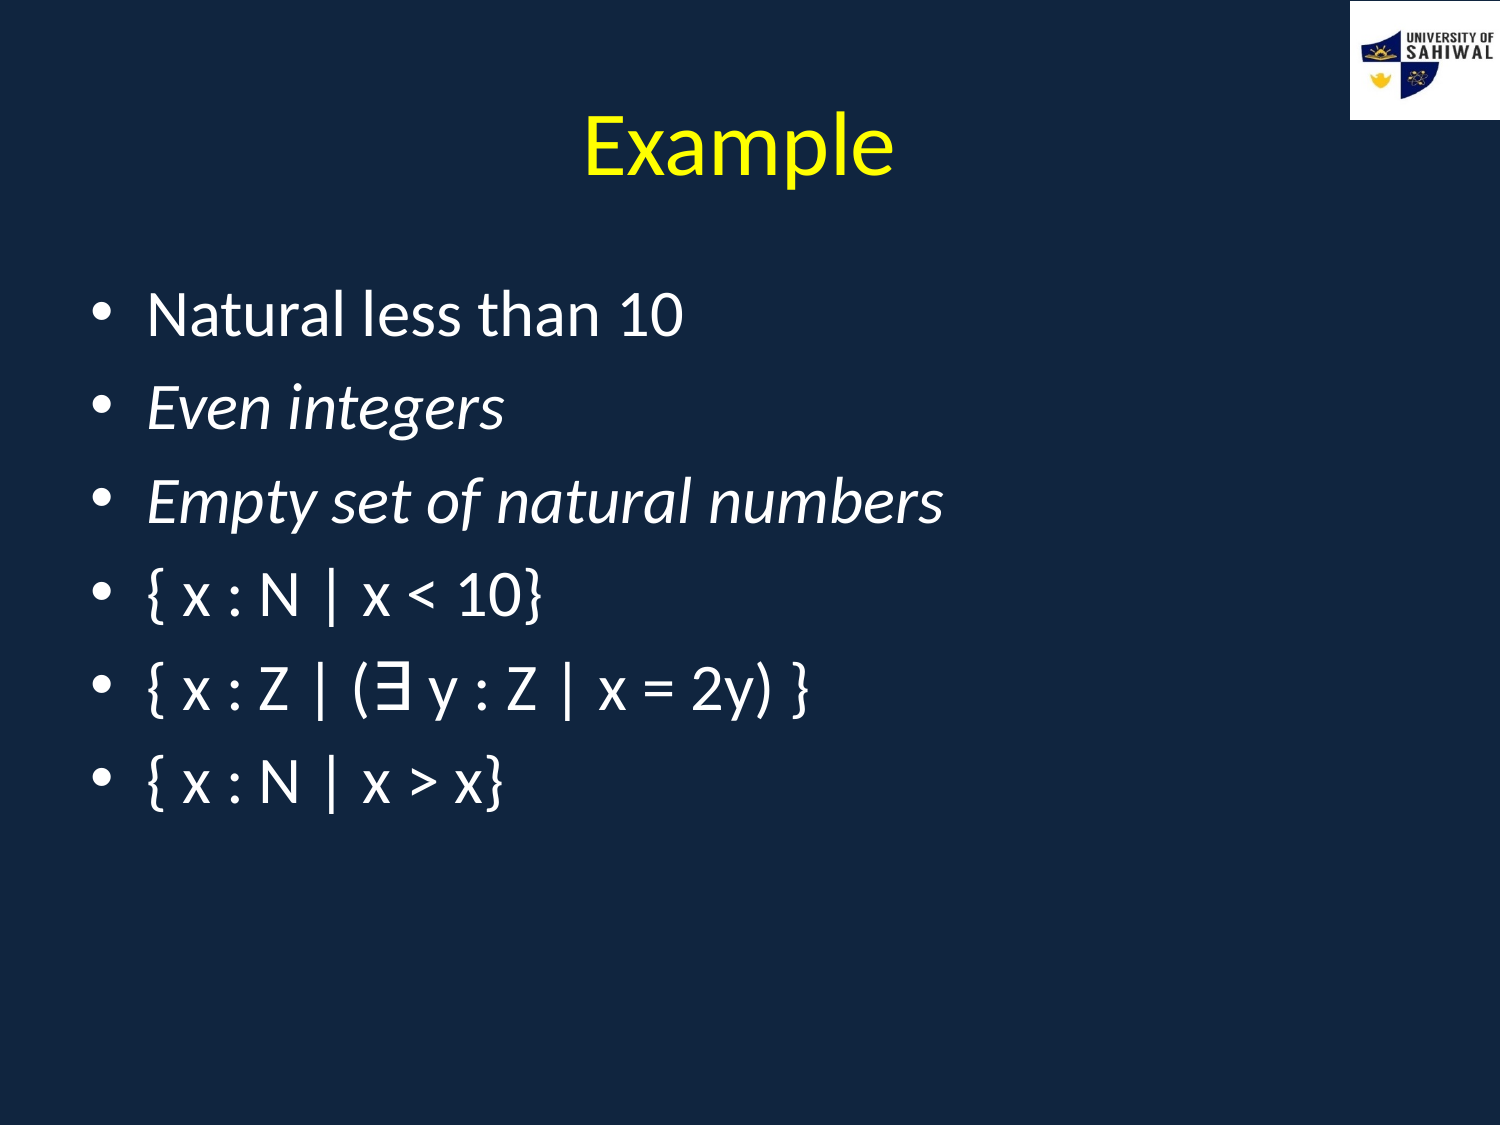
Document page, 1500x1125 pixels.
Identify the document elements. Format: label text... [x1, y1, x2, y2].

list Natural less than 10 Even integers Empty set of natural numbers { x : N | x < 10} { x : Z | (∃ y : Z | x = 2y) } { x : N | x > x} [75, 262, 1425, 1005]
picture [1350, 1, 1500, 120]
title Example [75, 45, 1425, 233]
